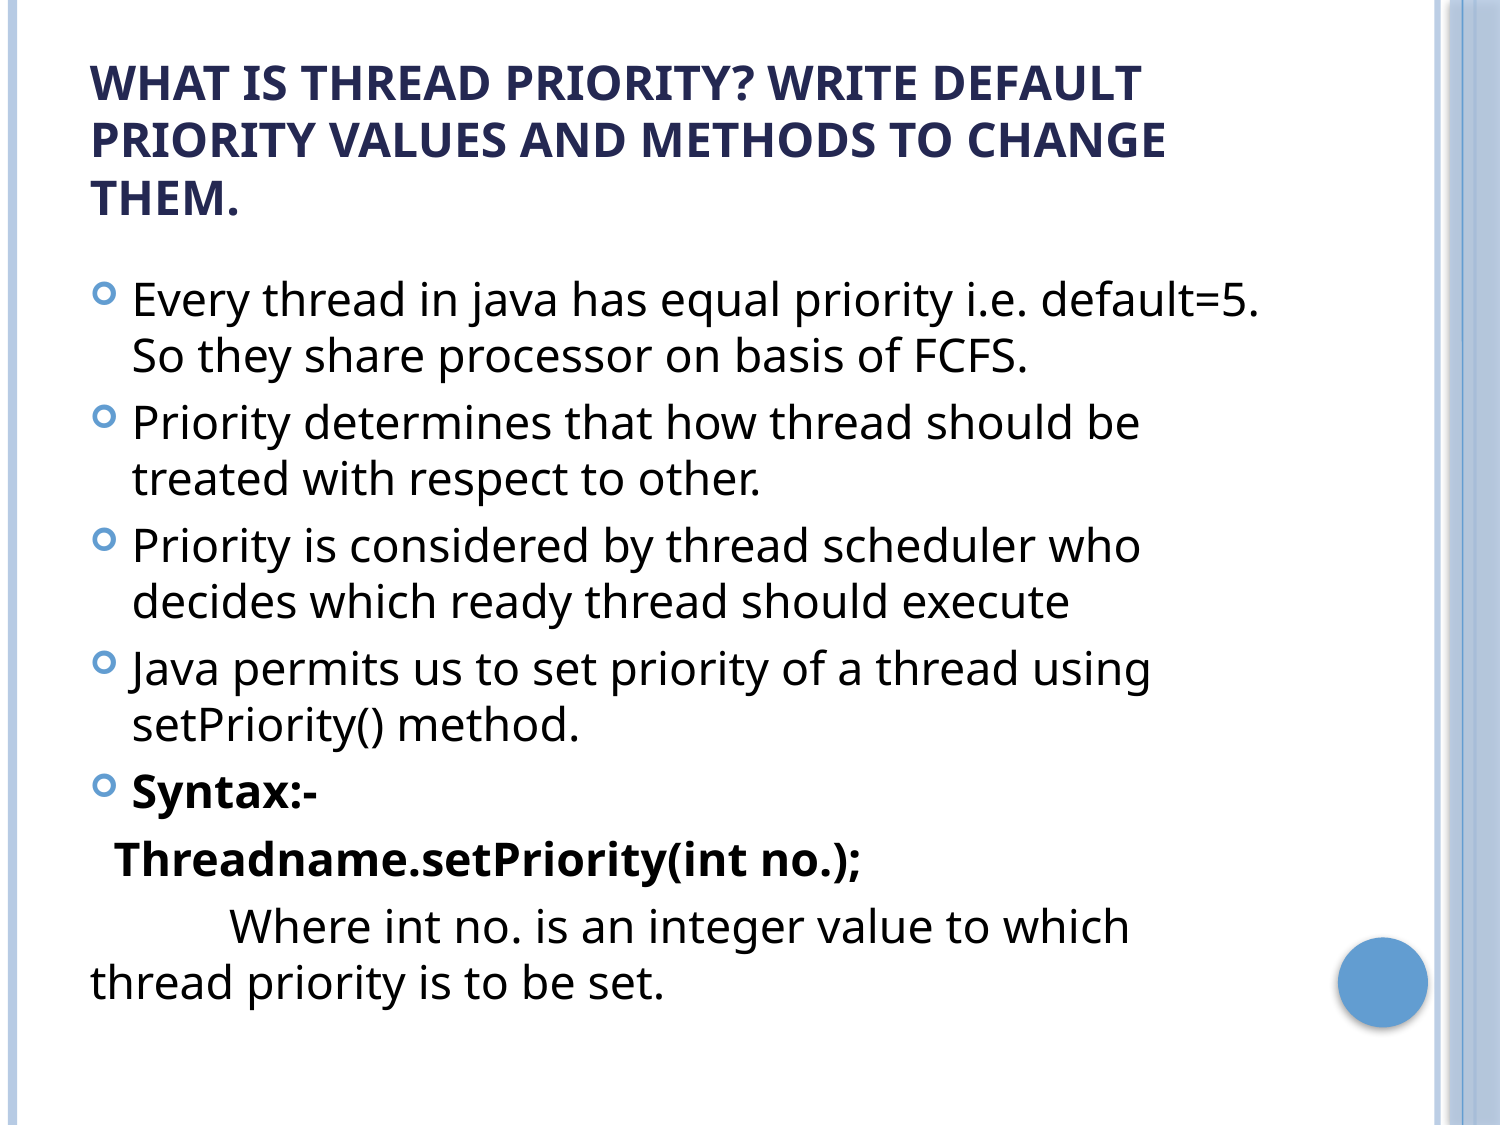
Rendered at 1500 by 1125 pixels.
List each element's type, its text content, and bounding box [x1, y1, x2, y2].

list Every thread in java has equal priority i.e. default=5. So they share processor on basis of FCFS. Priority determines that how thread should be treated with respect to other. Priority is considered by thread scheduler who decides which ready thread should execute Java permits us to set priority of a thread using setPriority() method. Syntax:- Threadname.setPriority(int no.); Where int no. is an integer value to which thread priority is to be set. [75, 262, 1300, 1062]
title What is Thread Priority? Write default priority values and methods to change them. [75, 45, 1300, 233]
